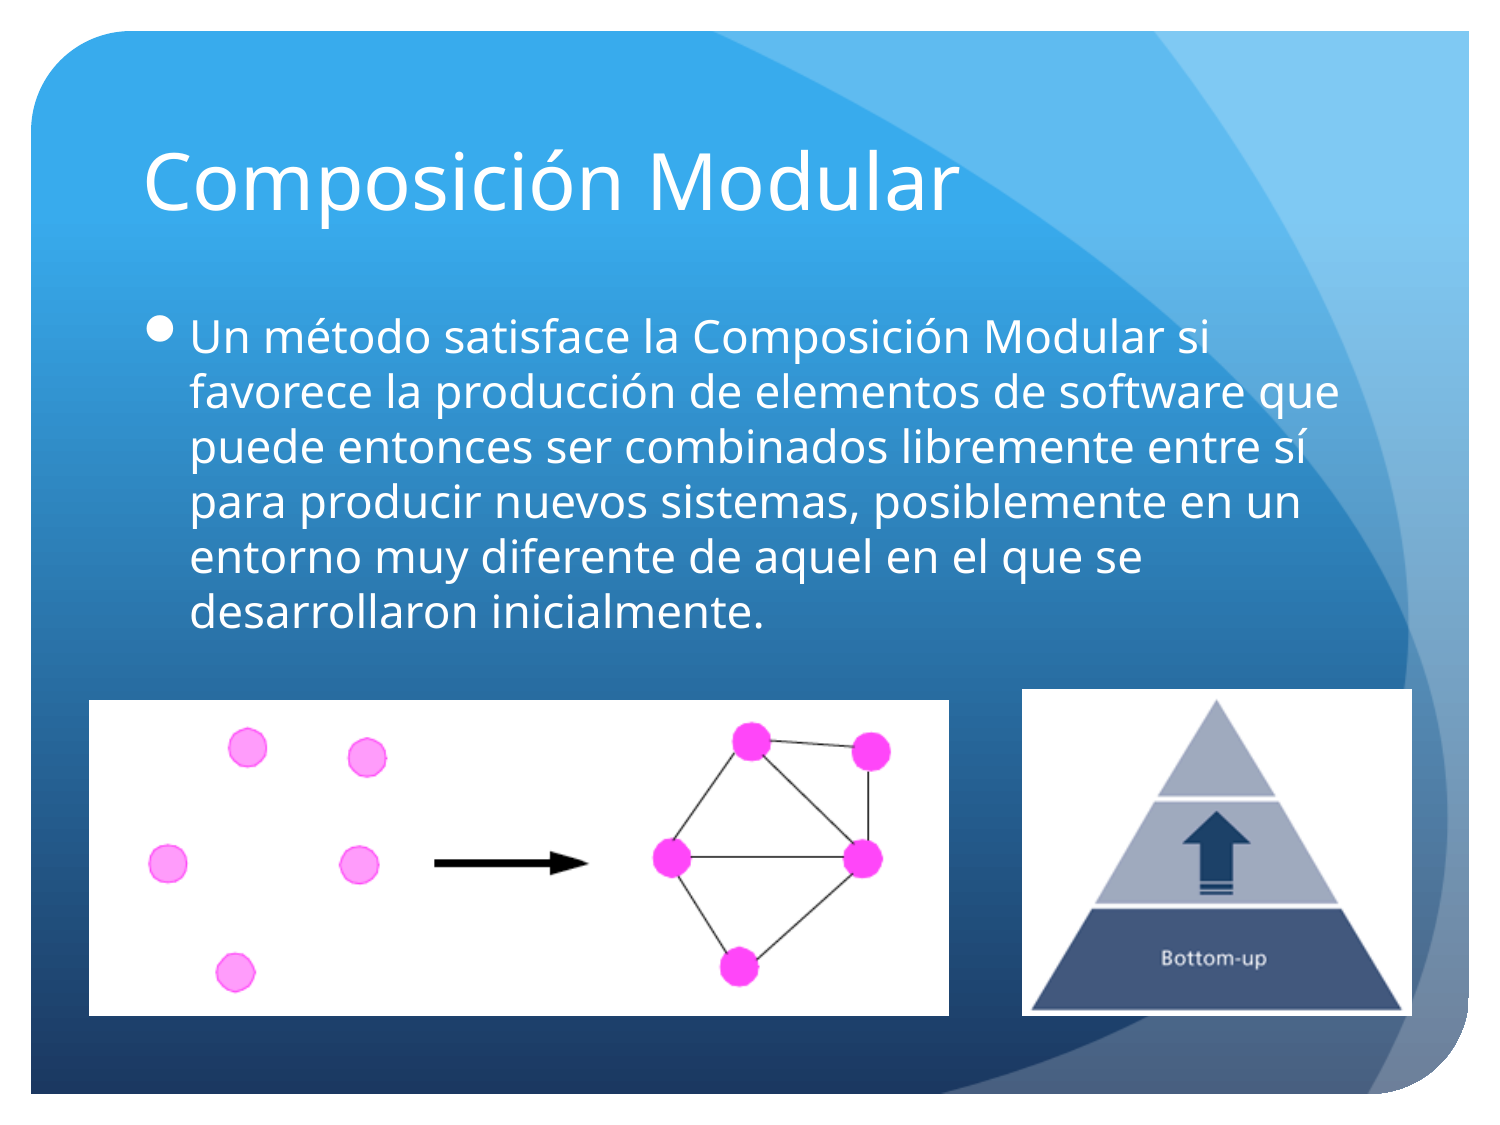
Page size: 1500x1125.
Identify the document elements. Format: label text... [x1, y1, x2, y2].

list Un método satisface la Composición Modular si favorece la producción de elementos de software que puede entonces ser combinados libremente entre sí para producir nuevos sistemas, posiblemente en un entorno muy diferente de aquel en el que se desarrollaron inicialmente. [127, 299, 1372, 711]
title Composición Modular [127, 62, 1372, 234]
picture [24, 30, 1473, 1094]
